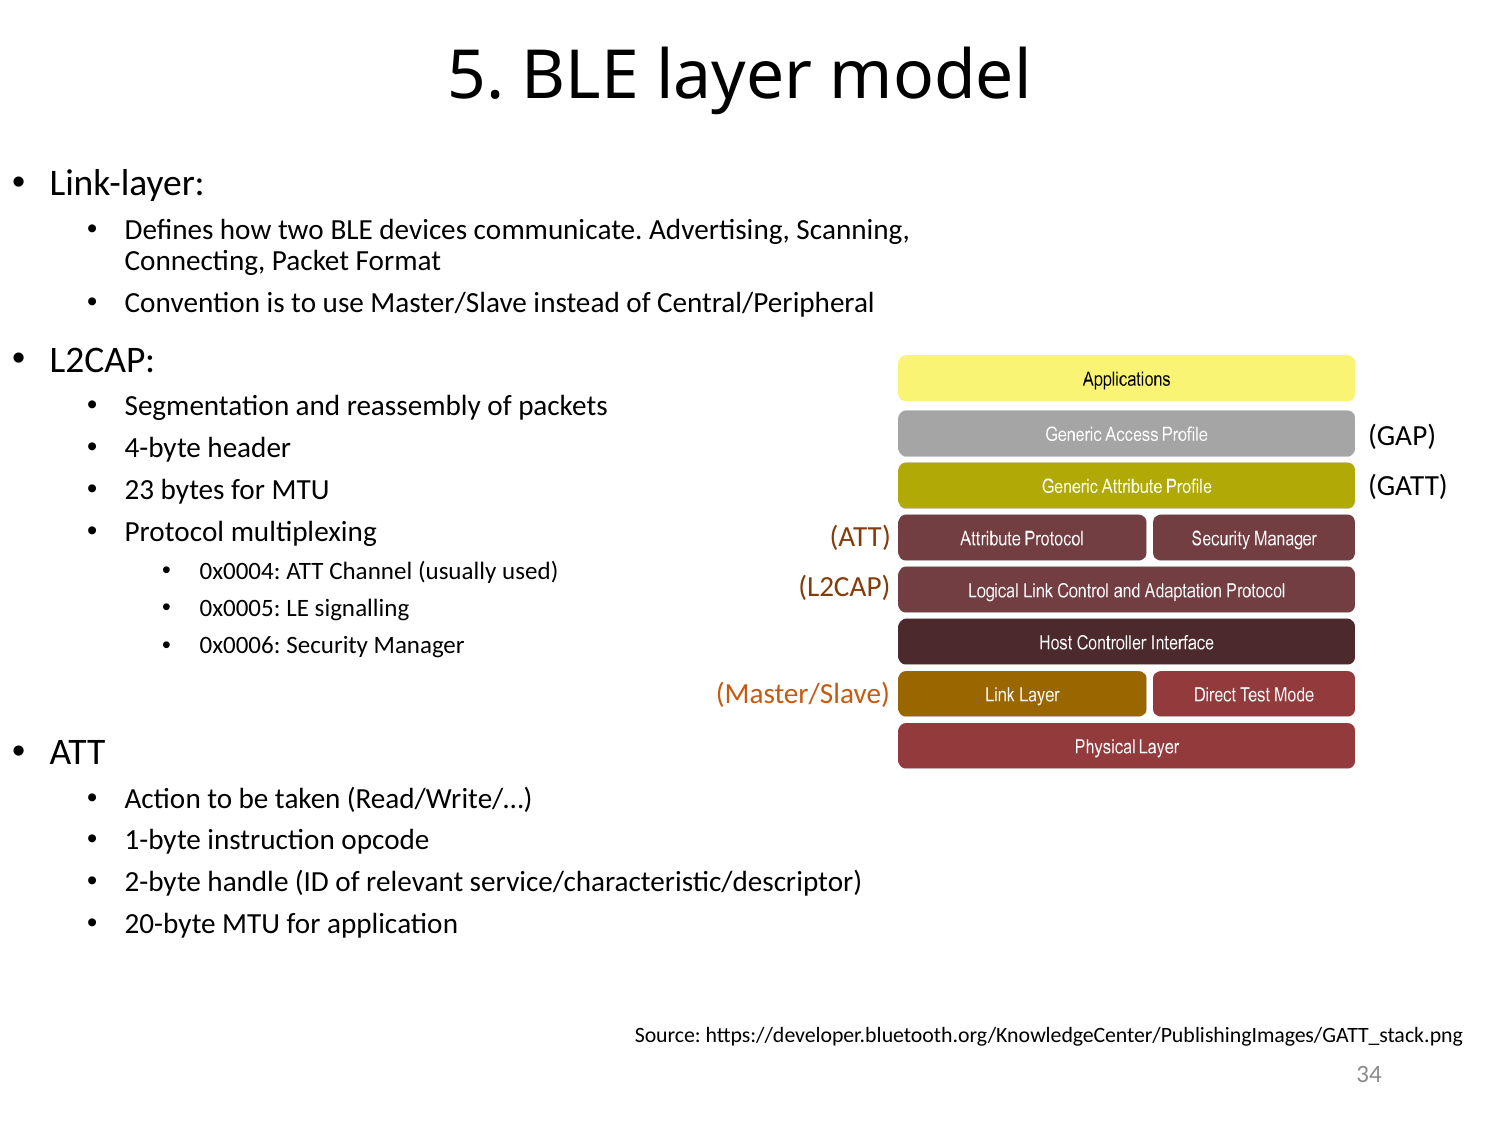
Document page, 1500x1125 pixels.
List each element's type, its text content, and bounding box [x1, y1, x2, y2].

text_box (GAP) [1355, 408, 1452, 459]
text_box Source: https://developer.bluetooth.org/KnowledgeCenter/PublishingImages/GATT_stack.png [620, 1012, 1480, 1054]
text_box (ATT) [814, 509, 898, 560]
text_box (L2CAP) [783, 560, 898, 610]
picture [898, 355, 1355, 771]
slide_number 34 [1059, 1054, 1397, 1103]
text_box (Master/Slave) [701, 666, 898, 717]
text_box (GATT) [1355, 459, 1463, 509]
title 5. BLE layer model [432, 31, 1112, 122]
list Link-layer: Defines how two BLE devices communicate. Advertising, Scanning, Connecting, Packet Format Convention is to use Master/Slave instead of Central/Peripheral L2CAP: Segmentation and reassembly of packets 4-byte header 23 bytes for MTU Protocol multiplexing 0x0004: ATT Channel (usually used) 0x0005: LE signalling 0x0006: Security Manager ATT Action to be taken (Read/Write/…) 1-byte instruction opcode 2-byte handle (ID of relevant service/characteristic/descriptor) 20-byte MTU for application [0, 155, 956, 1034]
